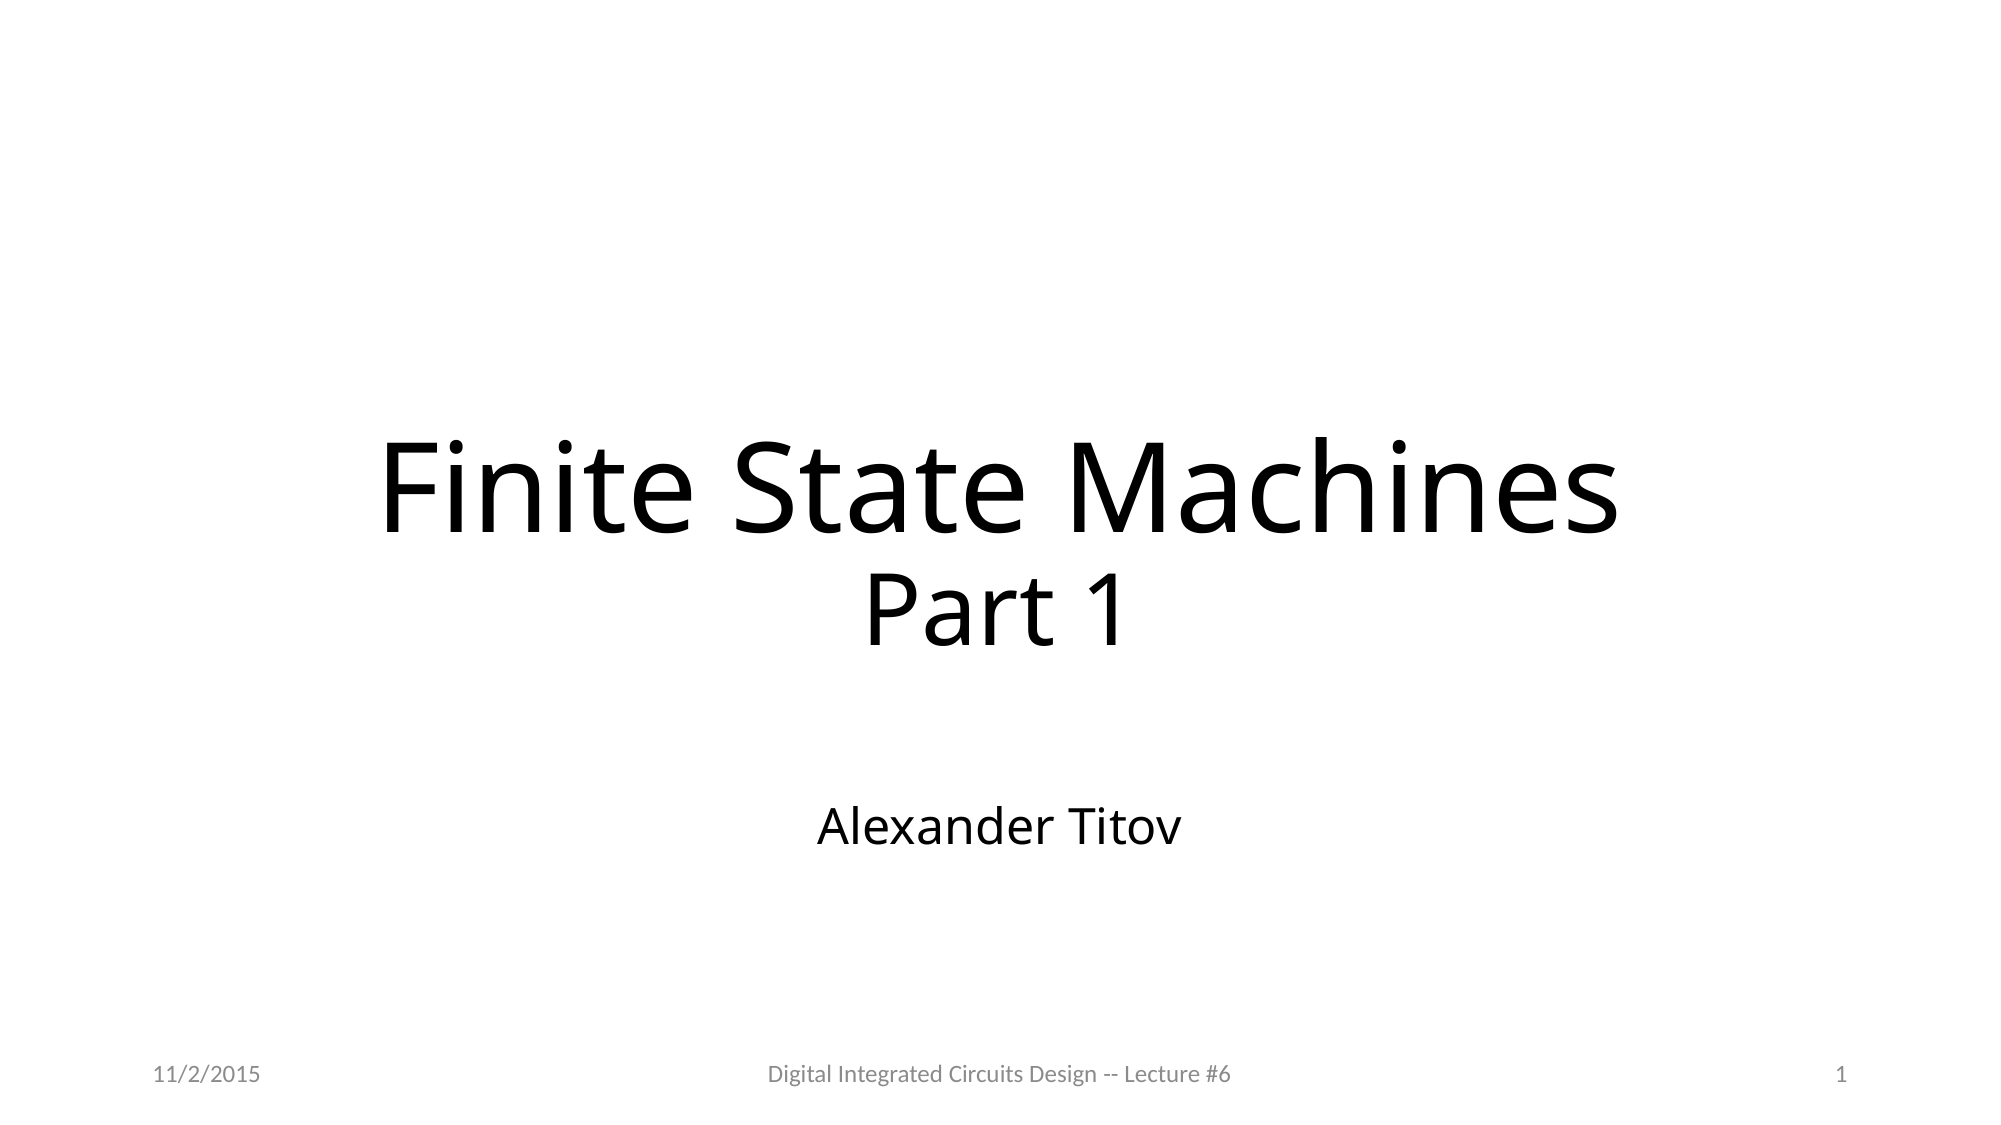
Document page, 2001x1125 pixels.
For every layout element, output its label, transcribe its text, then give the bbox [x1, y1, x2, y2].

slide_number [137, 1042, 588, 1103]
title Finite State Machines Part 1 [249, 283, 1750, 590]
footer Digital Integrated Circuits Design -- Lecture #6 [662, 1042, 1338, 1103]
subtitle Alexander Titov [249, 590, 1750, 863]
slide_number 1 [1412, 1042, 1863, 1103]
